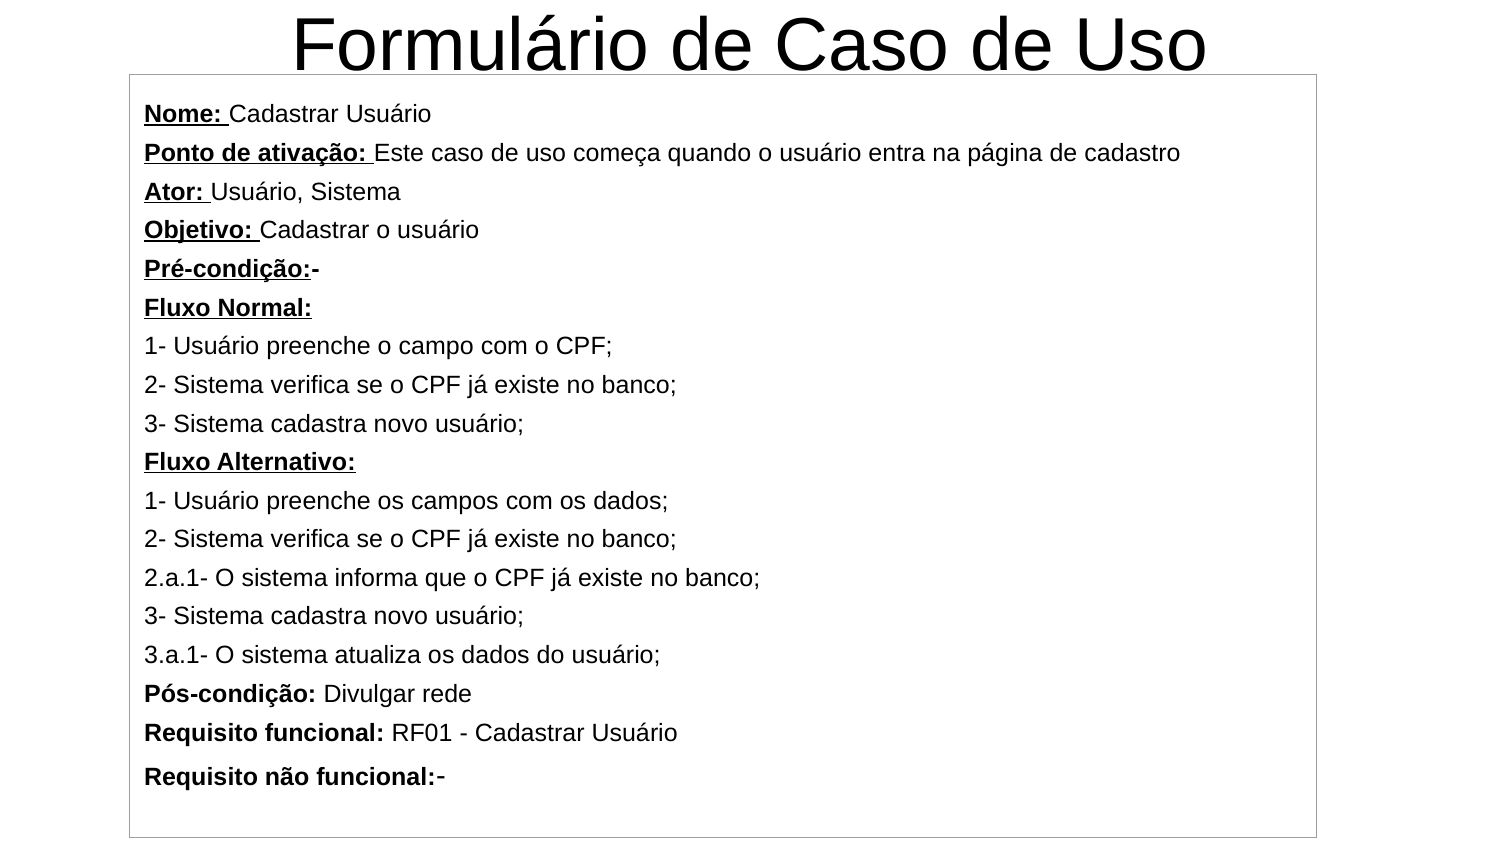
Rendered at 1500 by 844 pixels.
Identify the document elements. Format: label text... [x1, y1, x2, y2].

table_header Nome: Cadastrar Usuário Ponto de ativação: Este caso de uso começa quando o usuário entra na página de cadastro Ator: Usuário, Sistema Objetivo: Cadastrar o usuário Pré-condição:- Fluxo Normal: 1- Usuário preenche o campo com o CPF; 2- Sistema verifica se o CPF já existe no banco; 3- Sistema cadastra novo usuário; Fluxo Alternativo: 1- Usuário preenche os campos com os dados; 2- Sistema verifica se o CPF já existe no banco; 2.a.1- O sistema informa que o CPF já existe no banco; 3- Sistema cadastra novo usuário; 3.a.1- O sistema atualiza os dados do usuário; Pós-condição: Divulgar rede Requisito funcional: RF01 - Cadastrar Usuário Requisito não funcional:- [130, 110, 1316, 837]
title Formulário de Caso de Uso [51, 0, 1449, 110]
